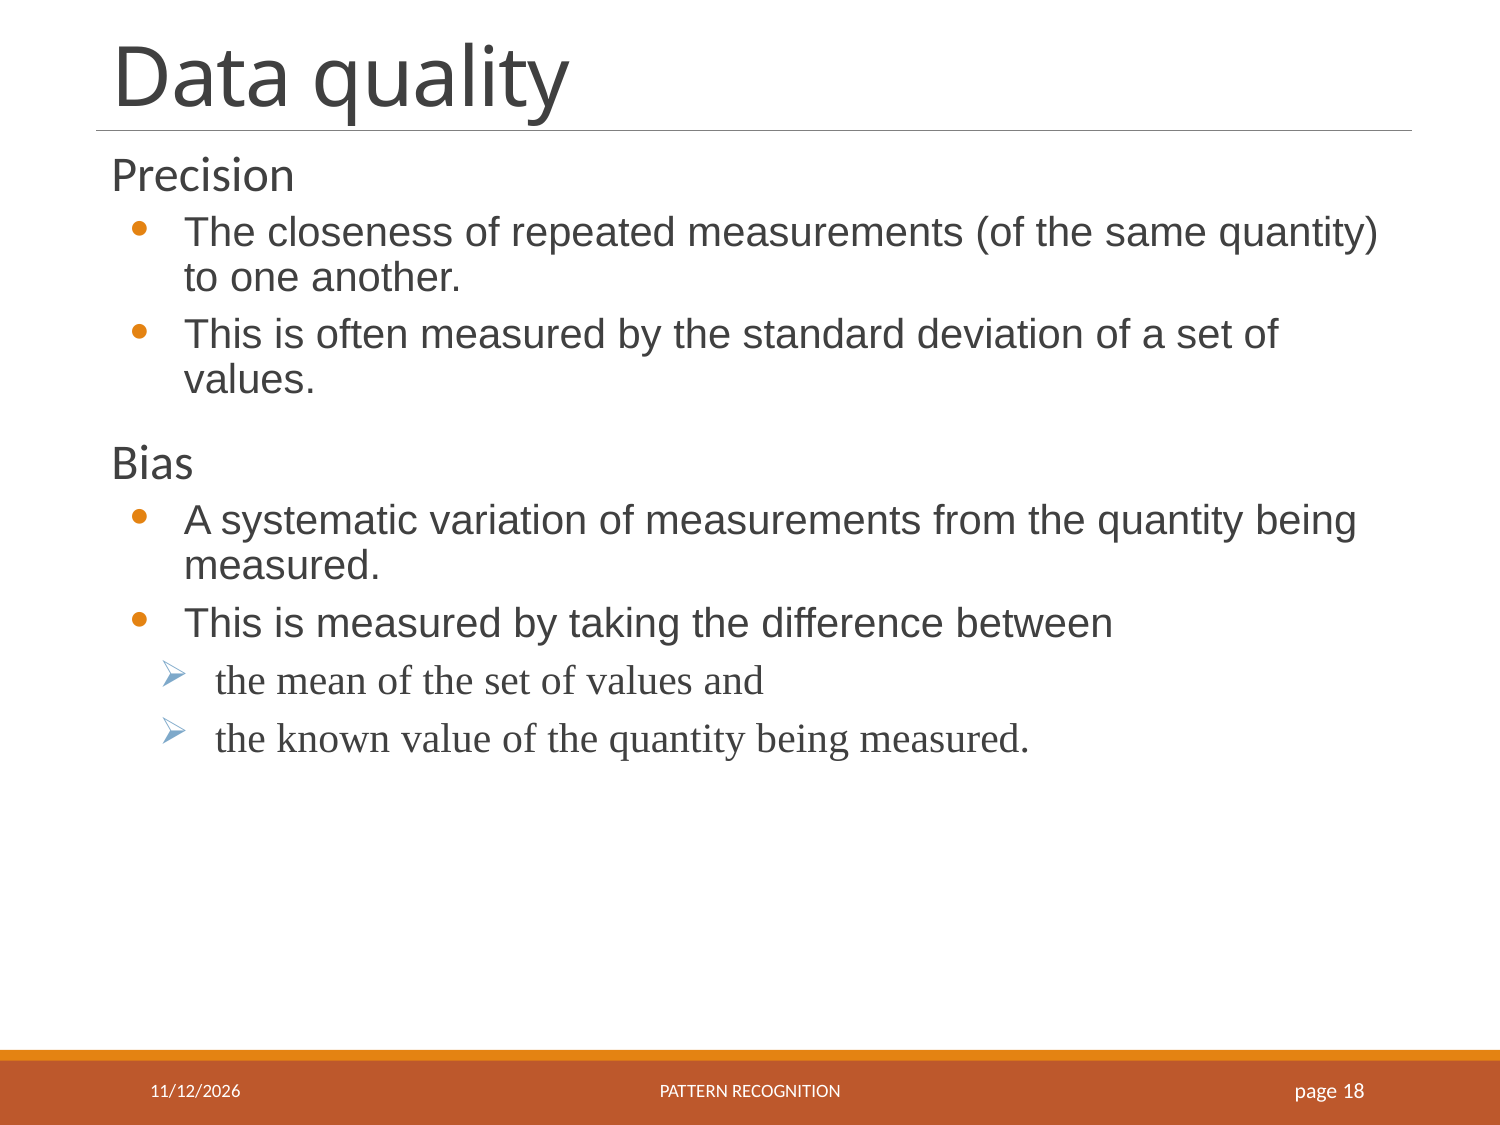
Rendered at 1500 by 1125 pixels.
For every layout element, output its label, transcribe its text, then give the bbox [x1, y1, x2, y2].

list Precision The closeness of repeated measurements (of the same quantity) to one another. This is often measured by the standard deviation of a set of values. Bias A systematic variation of measurements from the quantity being measured. This is measured by taking the difference between the mean of the set of values and the known value of the quantity being measured. [96, 140, 1413, 1034]
footer Pattern recognition [453, 1059, 1047, 1120]
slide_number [135, 1059, 440, 1120]
title Data quality [96, 19, 1413, 131]
slide_number page 18 [1218, 1059, 1380, 1120]
